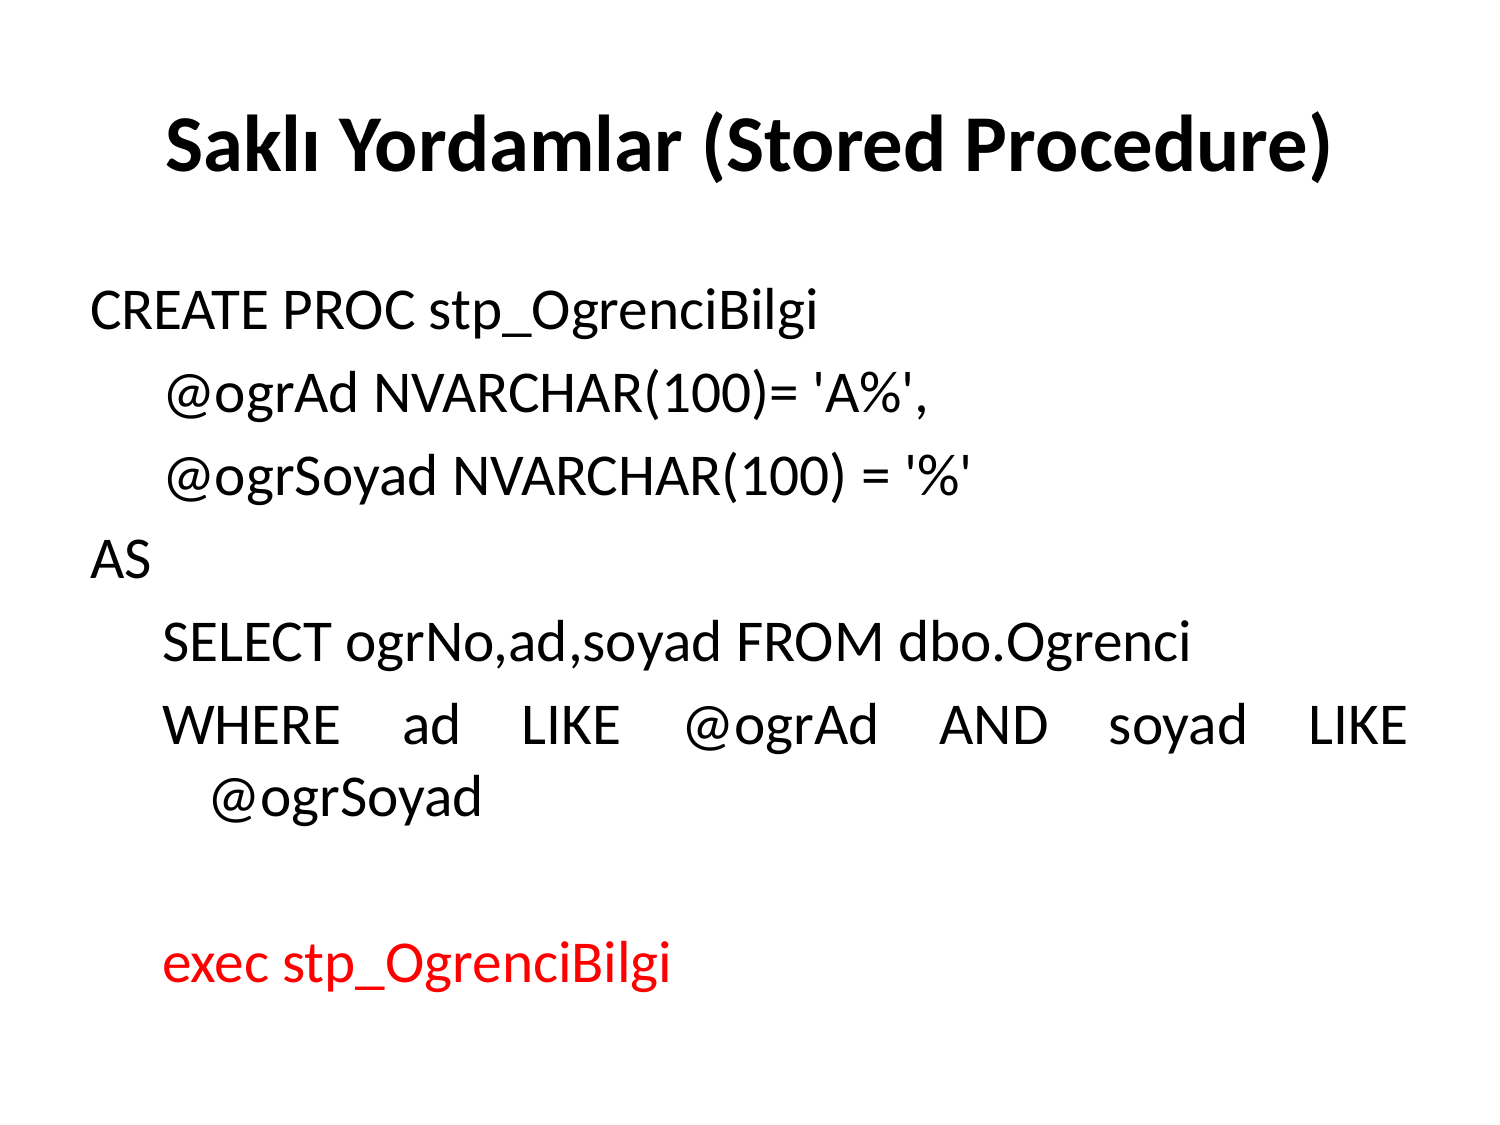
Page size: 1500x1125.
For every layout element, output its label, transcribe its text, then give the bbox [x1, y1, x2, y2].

list CREATE PROC stp_OgrenciBilgi @ogrAd NVARCHAR(100)= 'A%', @ogrSoyad NVARCHAR(100) = '%' AS SELECT ogrNo,ad,soyad FROM dbo.Ogrenci WHERE ad LIKE @ogrAd AND soyad LIKE @ogrSoyad exec stp_OgrenciBilgi [75, 262, 1425, 1005]
title Saklı Yordamlar (Stored Procedure) [75, 45, 1425, 233]
